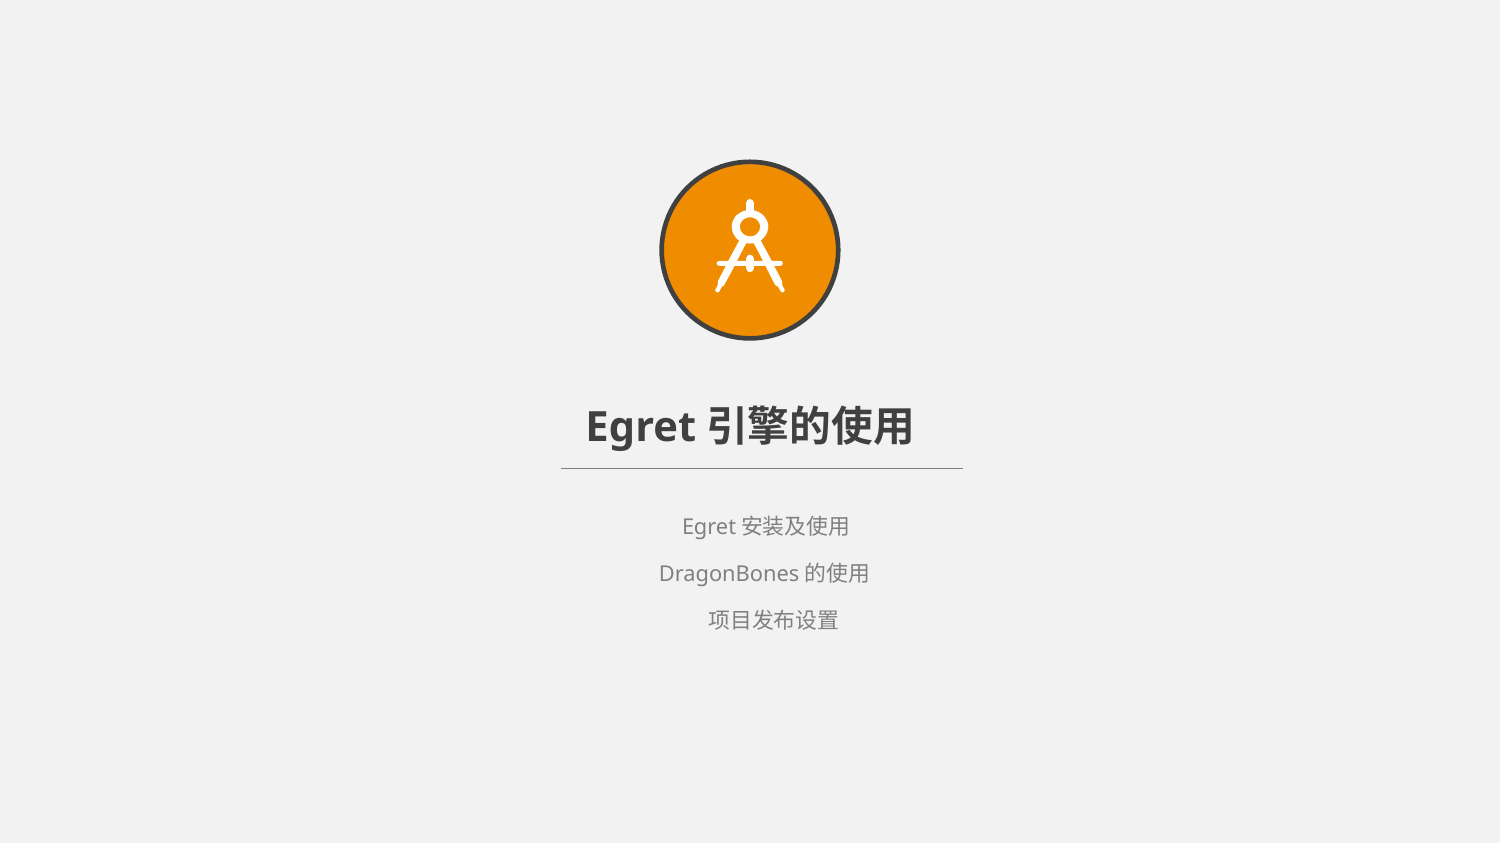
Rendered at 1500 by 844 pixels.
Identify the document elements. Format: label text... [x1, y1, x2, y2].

text_box [659, 159, 841, 341]
text_box Egret安装及使用 [667, 491, 865, 538]
text_box Egret引擎的使用 [570, 391, 930, 457]
text_box DragonBones的使用 [644, 538, 885, 593]
text_box [715, 199, 785, 293]
text_box 项目发布设置 [693, 585, 855, 640]
